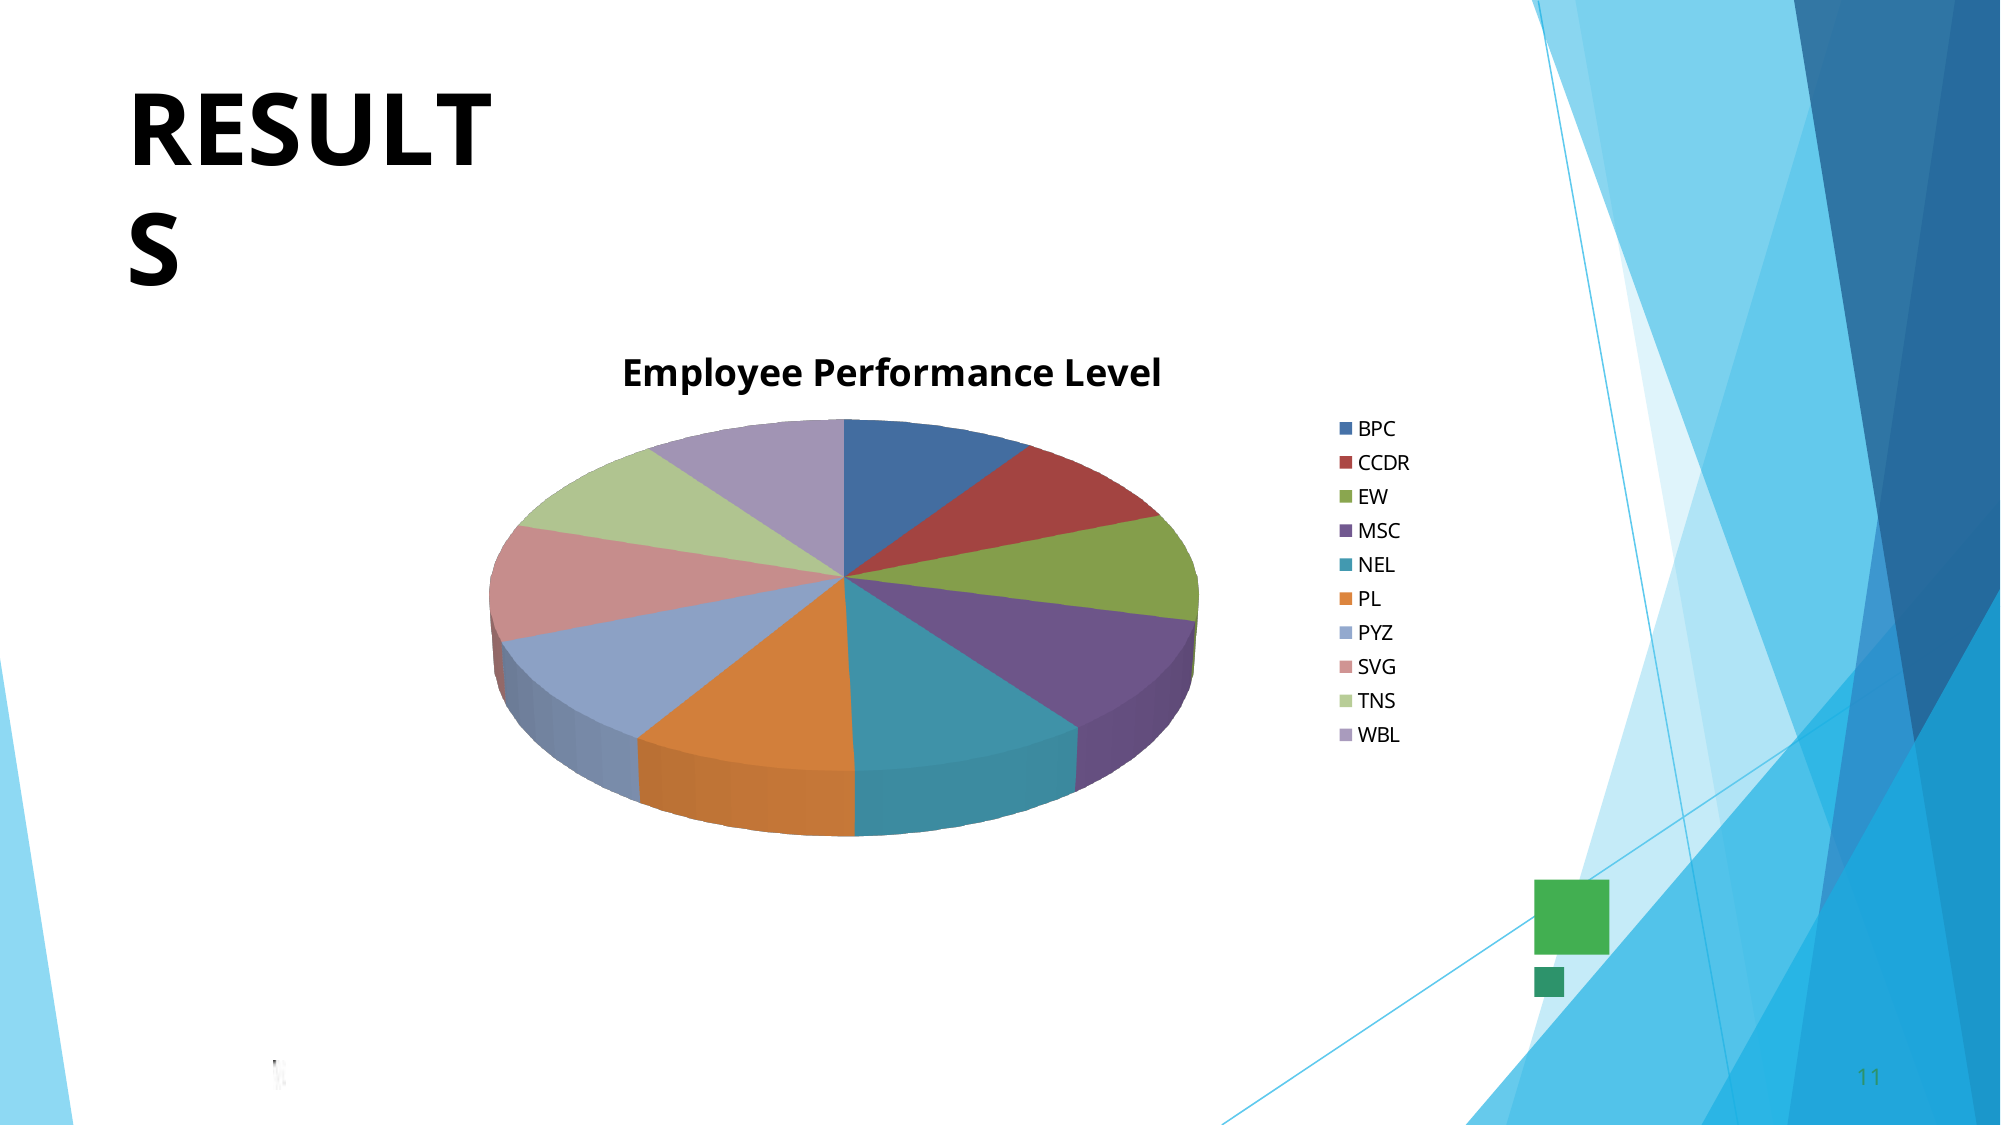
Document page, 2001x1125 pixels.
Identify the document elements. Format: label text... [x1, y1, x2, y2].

title RESULTS [123, 62, 525, 306]
text_box [1534, 967, 1565, 997]
text_box [1534, 879, 1610, 955]
text_box 11 [1849, 1061, 1888, 1095]
chart [355, 316, 1429, 847]
picture [273, 1060, 286, 1090]
